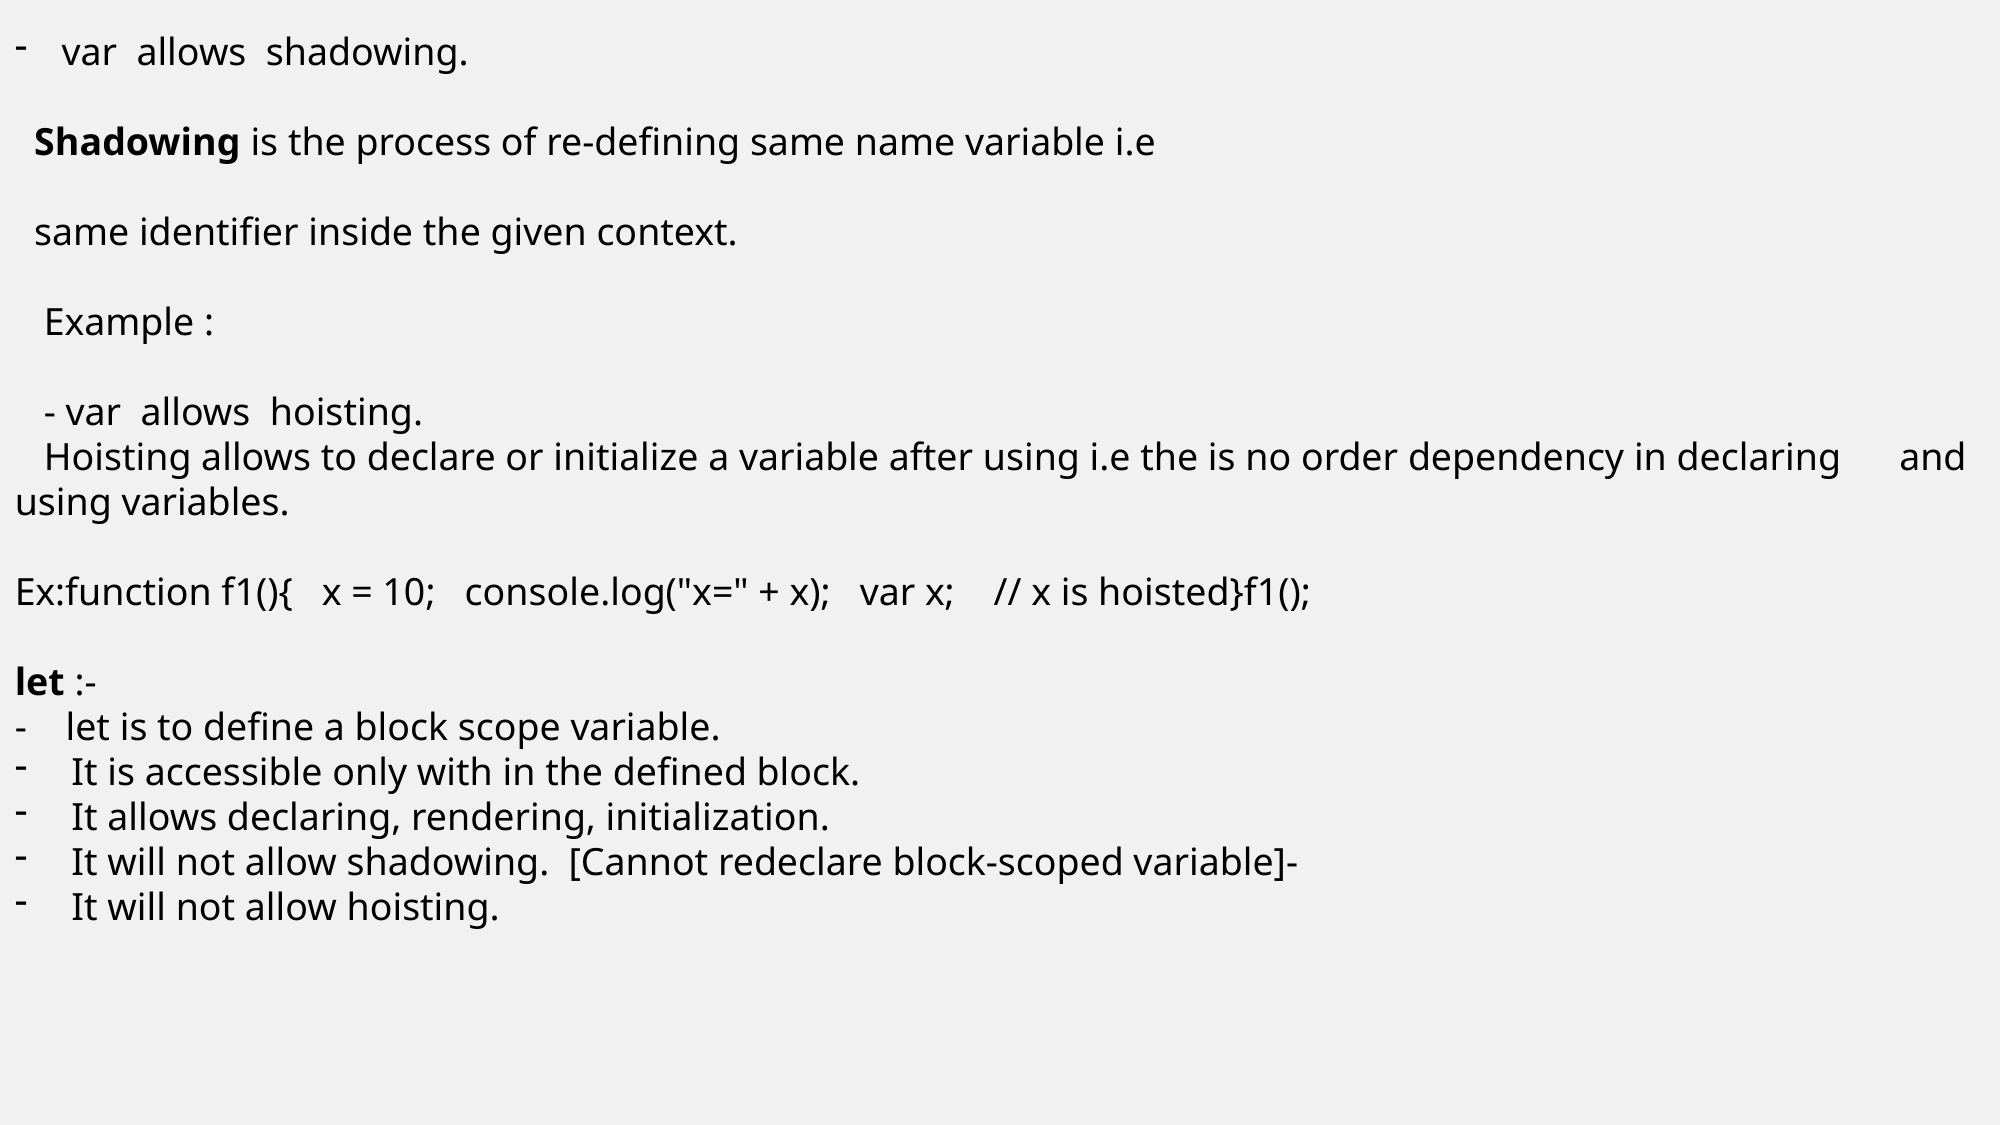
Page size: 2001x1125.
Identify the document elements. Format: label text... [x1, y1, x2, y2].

text_box var allows shadowing. Shadowing is the process of re-defining same name variable i.e same identifier inside the given context. Example : - var allows hoisting. Hoisting allows to declare or initialize a variable after using i.e the is no order dependency in declaring and using variables. Ex:function f1(){ x = 10; console.log("x=" + x); var x; // x is hoisted}f1(); let :- - let is to define a block scope variable. It is accessible only with in the defined block. It allows declaring, rendering, initialization. It will not allow shadowing. [Cannot redeclare block-scoped variable]- It will not allow hoisting. [0, 20, 2000, 1026]
